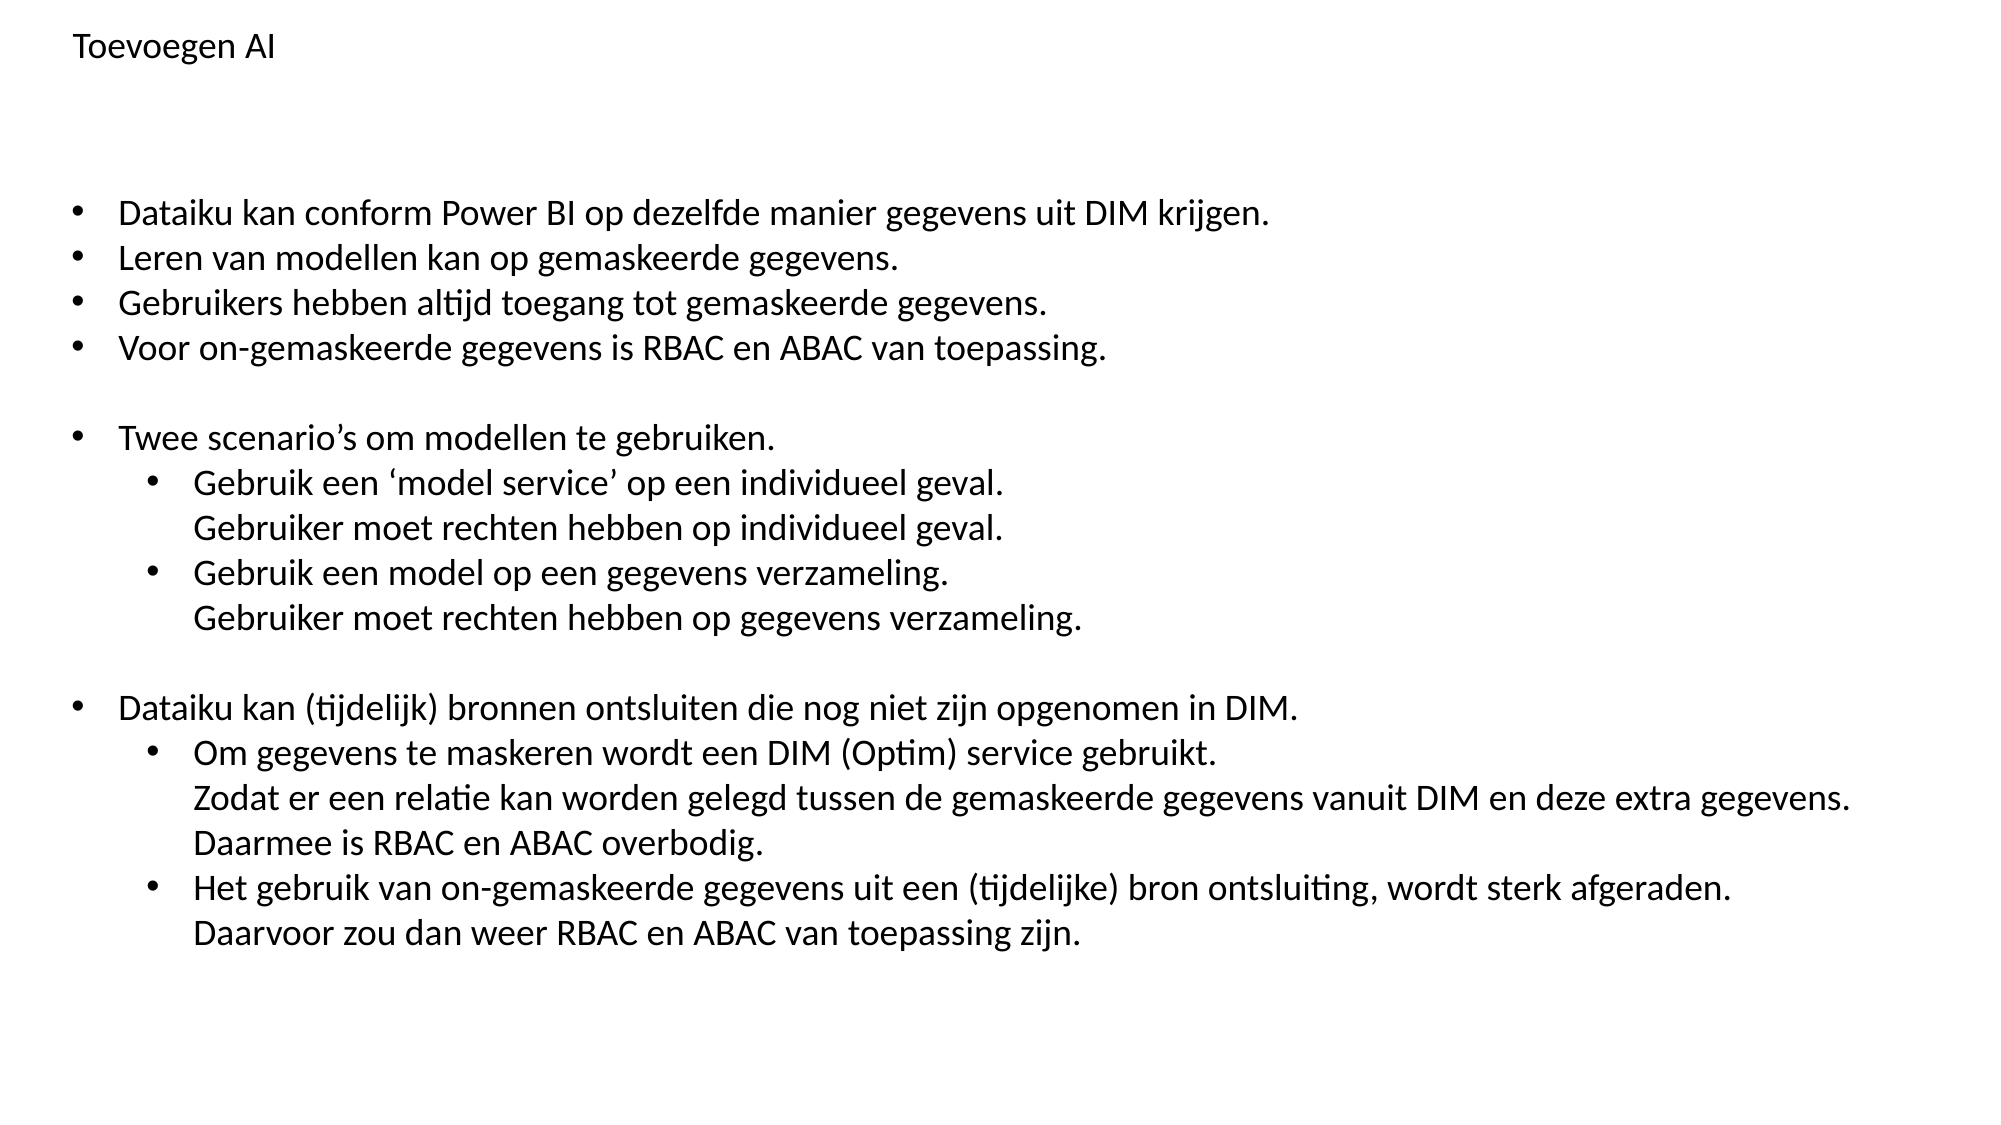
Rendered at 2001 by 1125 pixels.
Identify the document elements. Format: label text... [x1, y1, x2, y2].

text_box Dataiku kan conform Power BI op dezelfde manier gegevens uit DIM krijgen. Leren van modellen kan op gemaskeerde gegevens. Gebruikers hebben altijd toegang tot gemaskeerde gegevens. Voor on-gemaskeerde gegevens is RBAC en ABAC van toepassing. Twee scenario’s om modellen te gebruiken. Gebruik een ‘model service’ op een individueel geval. Gebruiker moet rechten hebben op individueel geval. Gebruik een model op een gegevens verzameling. Gebruiker moet rechten hebben op gegevens verzameling. Dataiku kan (tijdelijk) bronnen ontsluiten die nog niet zijn opgenomen in DIM. Om gegevens te maskeren wordt een DIM (Optim) service gebruikt. Zodat er een relatie kan worden gelegd tussen de gemaskeerde gegevens vanuit DIM en deze extra gegevens. Daarmee is RBAC en ABAC overbodig. Het gebruik van on-gemaskeerde gegevens uit een (tijdelijke) bron ontsluiting, wordt sterk afgeraden. Daarvoor zou dan weer RBAC en ABAC van toepassing zijn. [56, 180, 1895, 1125]
text_box Toevoegen AI [57, 13, 292, 73]
